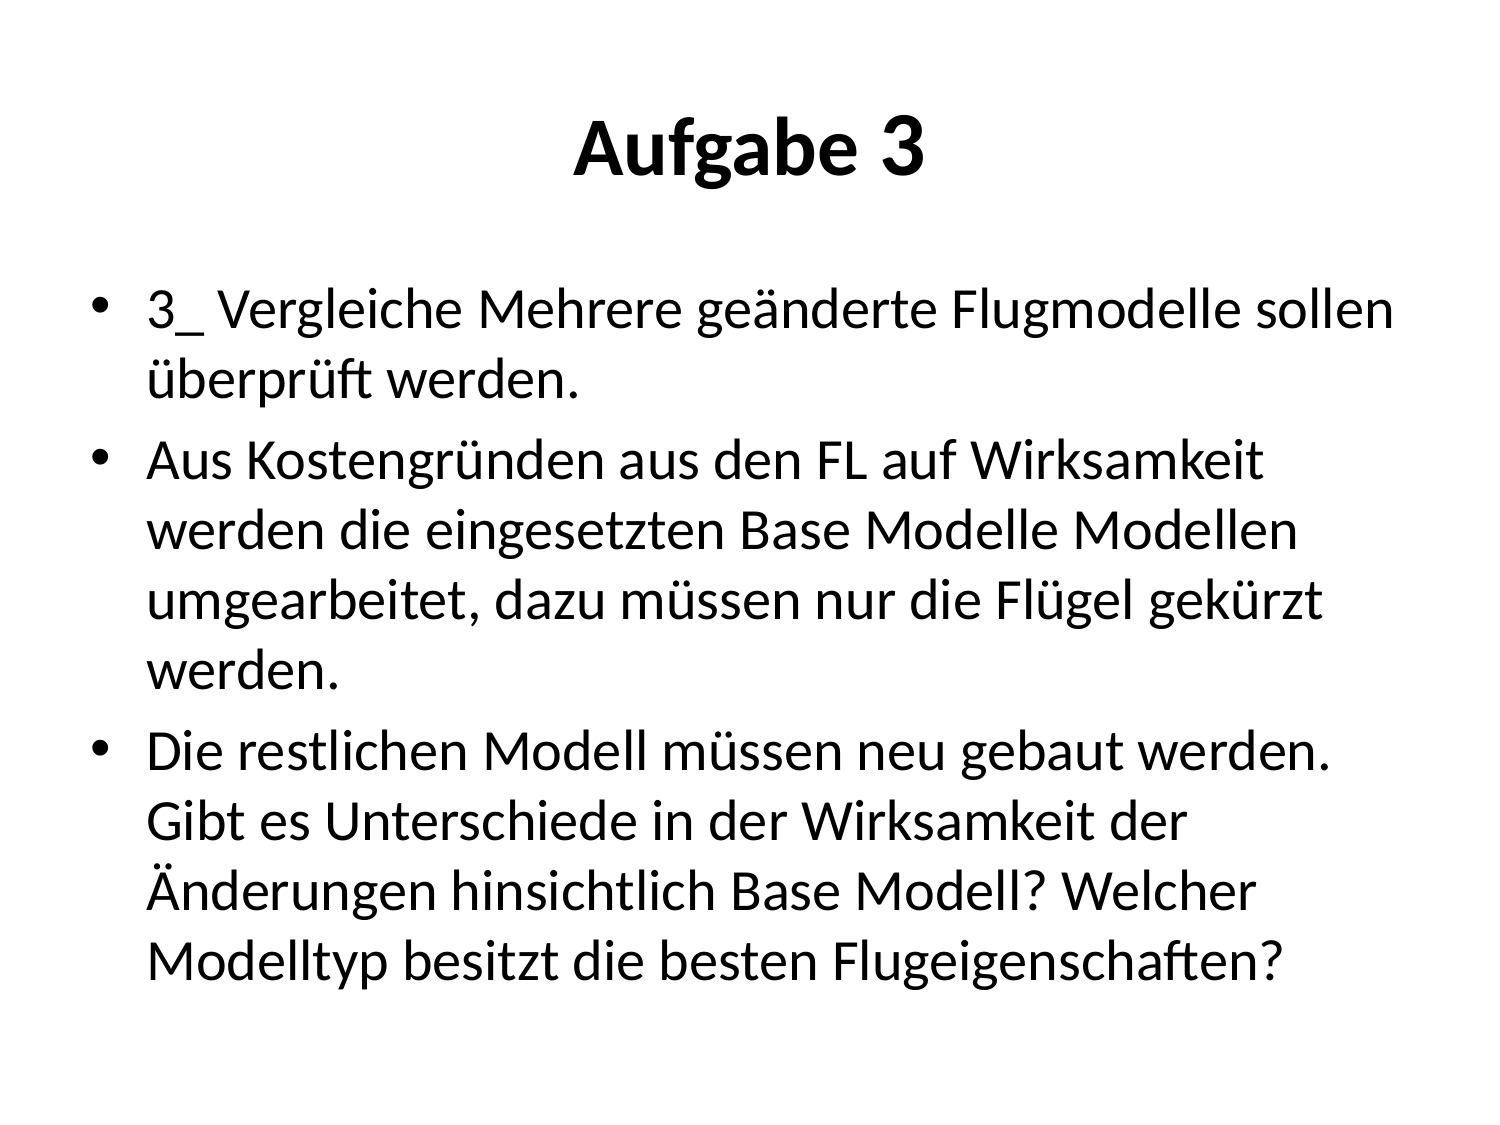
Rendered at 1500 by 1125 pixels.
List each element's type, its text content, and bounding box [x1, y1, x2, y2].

list 3_ Vergleiche Mehrere geänderte Flugmodelle sollen überprüft werden. Aus Kostengründen aus den FL auf Wirksamkeit werden die eingesetzten Base Modelle Modellen umgearbeitet, dazu müssen nur die Flügel gekürzt werden. Die restlichen Modell müssen neu gebaut werden. Gibt es Unterschiede in der Wirksamkeit der Änderungen hinsichtlich Base Modell? Welcher Modelltyp besitzt die besten Flugeigenschaften? [75, 262, 1425, 1005]
title Aufgabe 3 [75, 45, 1425, 233]
